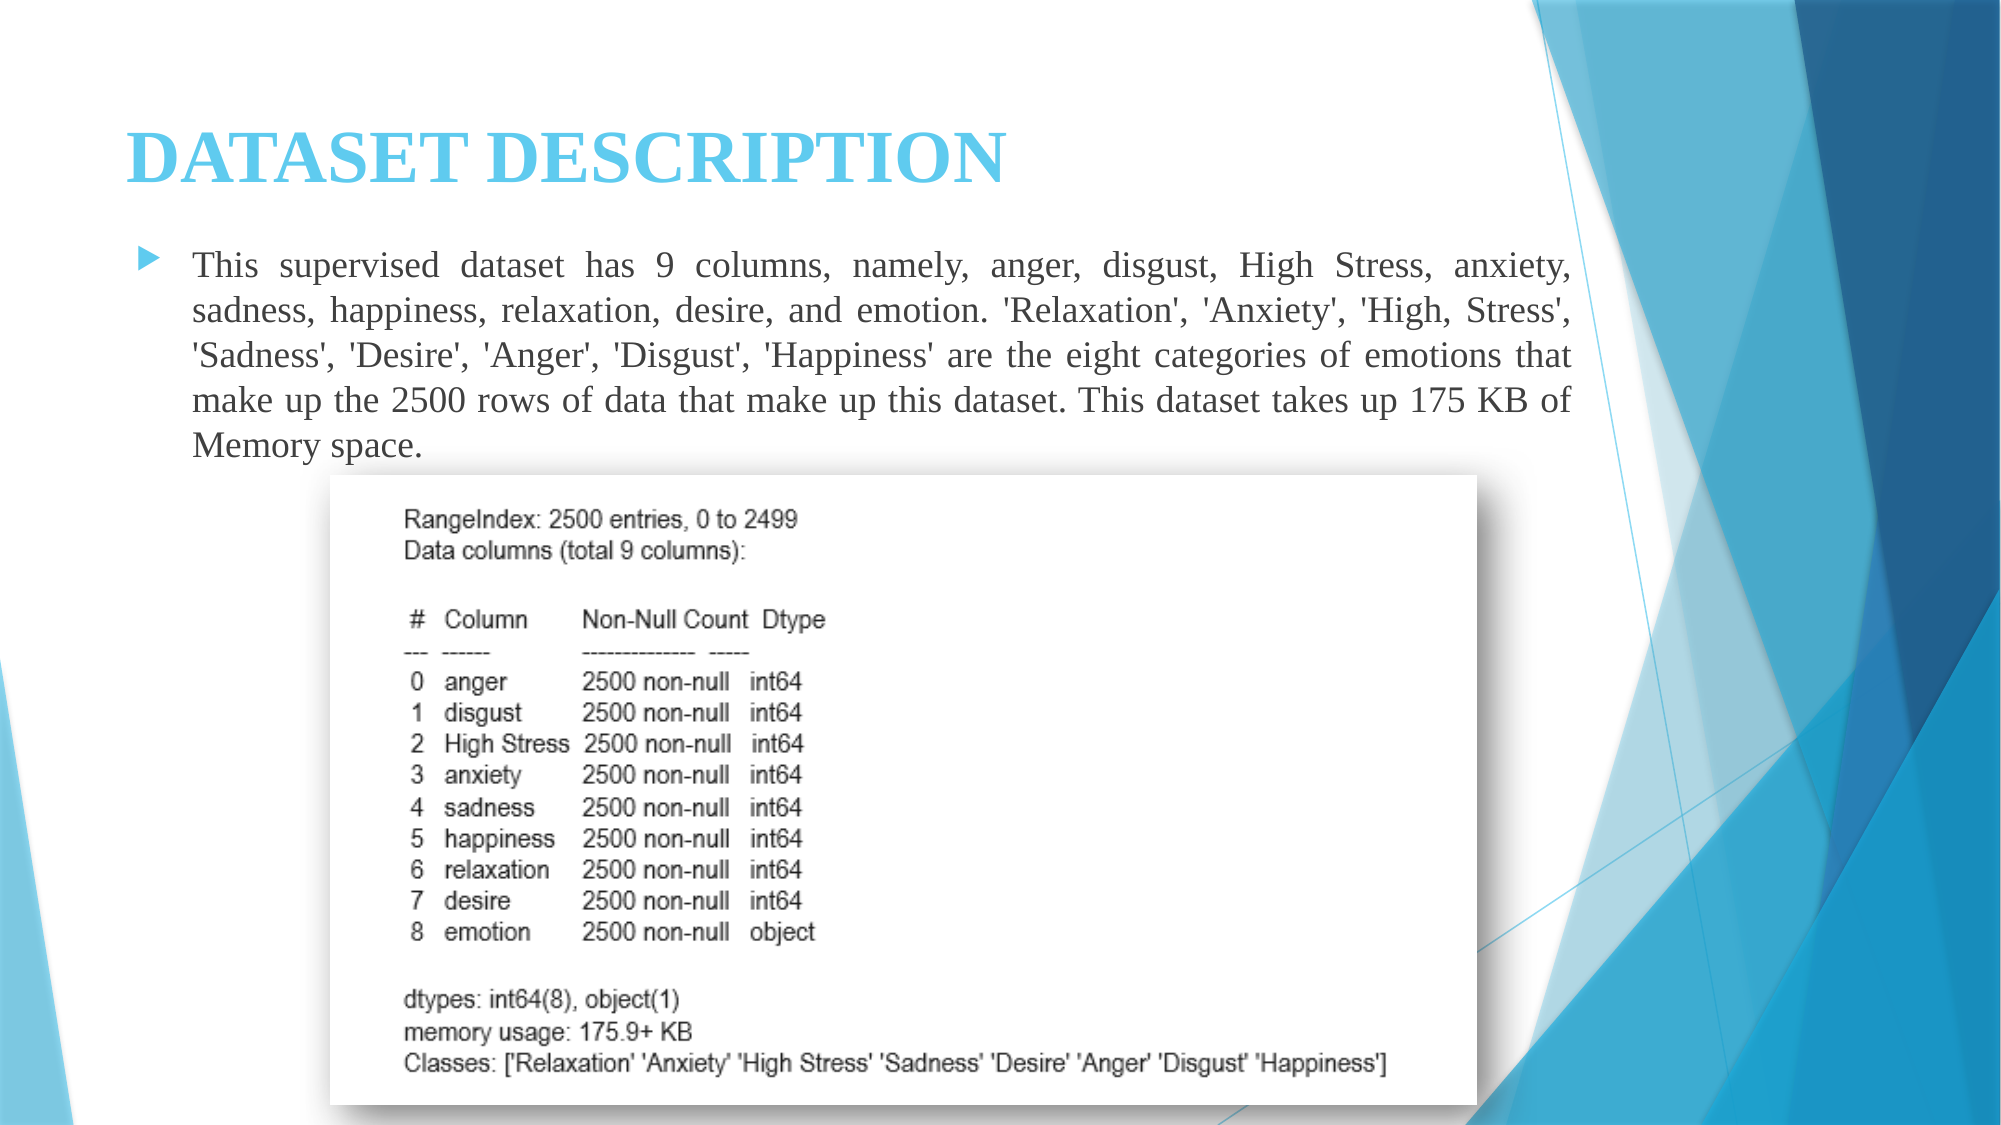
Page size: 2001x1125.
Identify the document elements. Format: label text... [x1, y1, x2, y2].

picture [329, 475, 1477, 1105]
title DATASET DESCRIPTION [111, 99, 1522, 317]
list This supervised dataset has 9 columns, namely, anger, disgust, High Stress, anxiety, sadness, happiness, relaxation, desire, and emotion. 'Relaxation', 'Anxiety', 'High, Stress', 'Sadness', 'Desire', 'Anger', 'Disgust', 'Happiness' are the eight categories of emotions that make up the 2500 rows of data that make up this dataset. This dataset takes up 175 KB of Memory space. [120, 232, 1589, 921]
